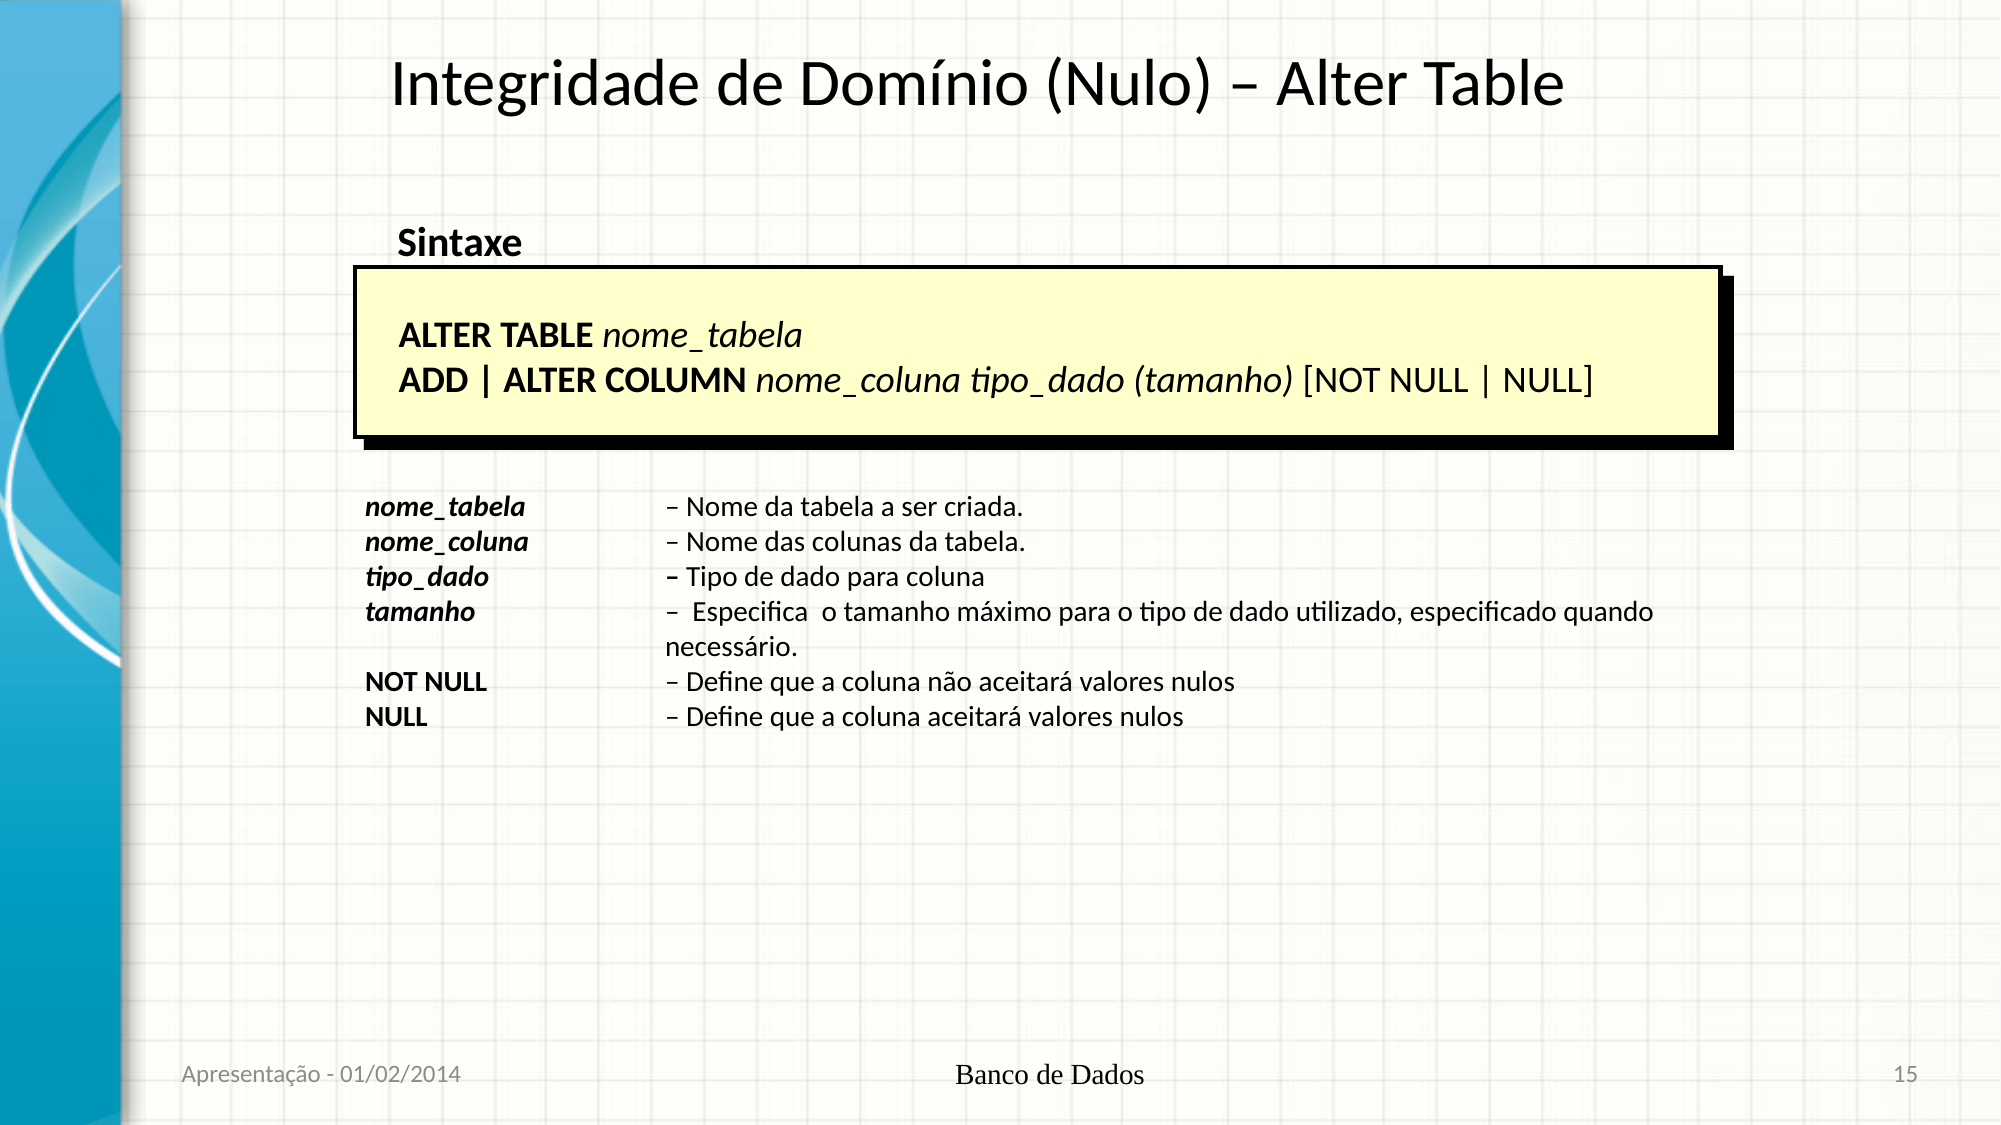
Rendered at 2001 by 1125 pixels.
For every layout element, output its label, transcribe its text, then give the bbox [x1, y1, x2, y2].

list Sintaxe [382, 149, 1709, 265]
title Integridade de Domínio (Nulo) – Alter Table [375, 8, 1700, 149]
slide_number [166, 1042, 634, 1103]
footer Banco de Dados [733, 1042, 1367, 1103]
slide_number 15 [1466, 1042, 1934, 1103]
text_box nome_tabela – Nome da tabela a ser criada. nome_coluna – Nome das colunas da tabela. tipo_dado – Tipo de dado para coluna tamanho – Especifica o tamanho máximo para o tipo de dado utilizado, especificado quando necessário. NOT NULL – Define que a coluna não aceitará valores nulos NULL – Define que a coluna aceitará valores nulos [350, 479, 1709, 740]
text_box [350, 266, 1721, 439]
picture [0, 0, 2001, 1125]
